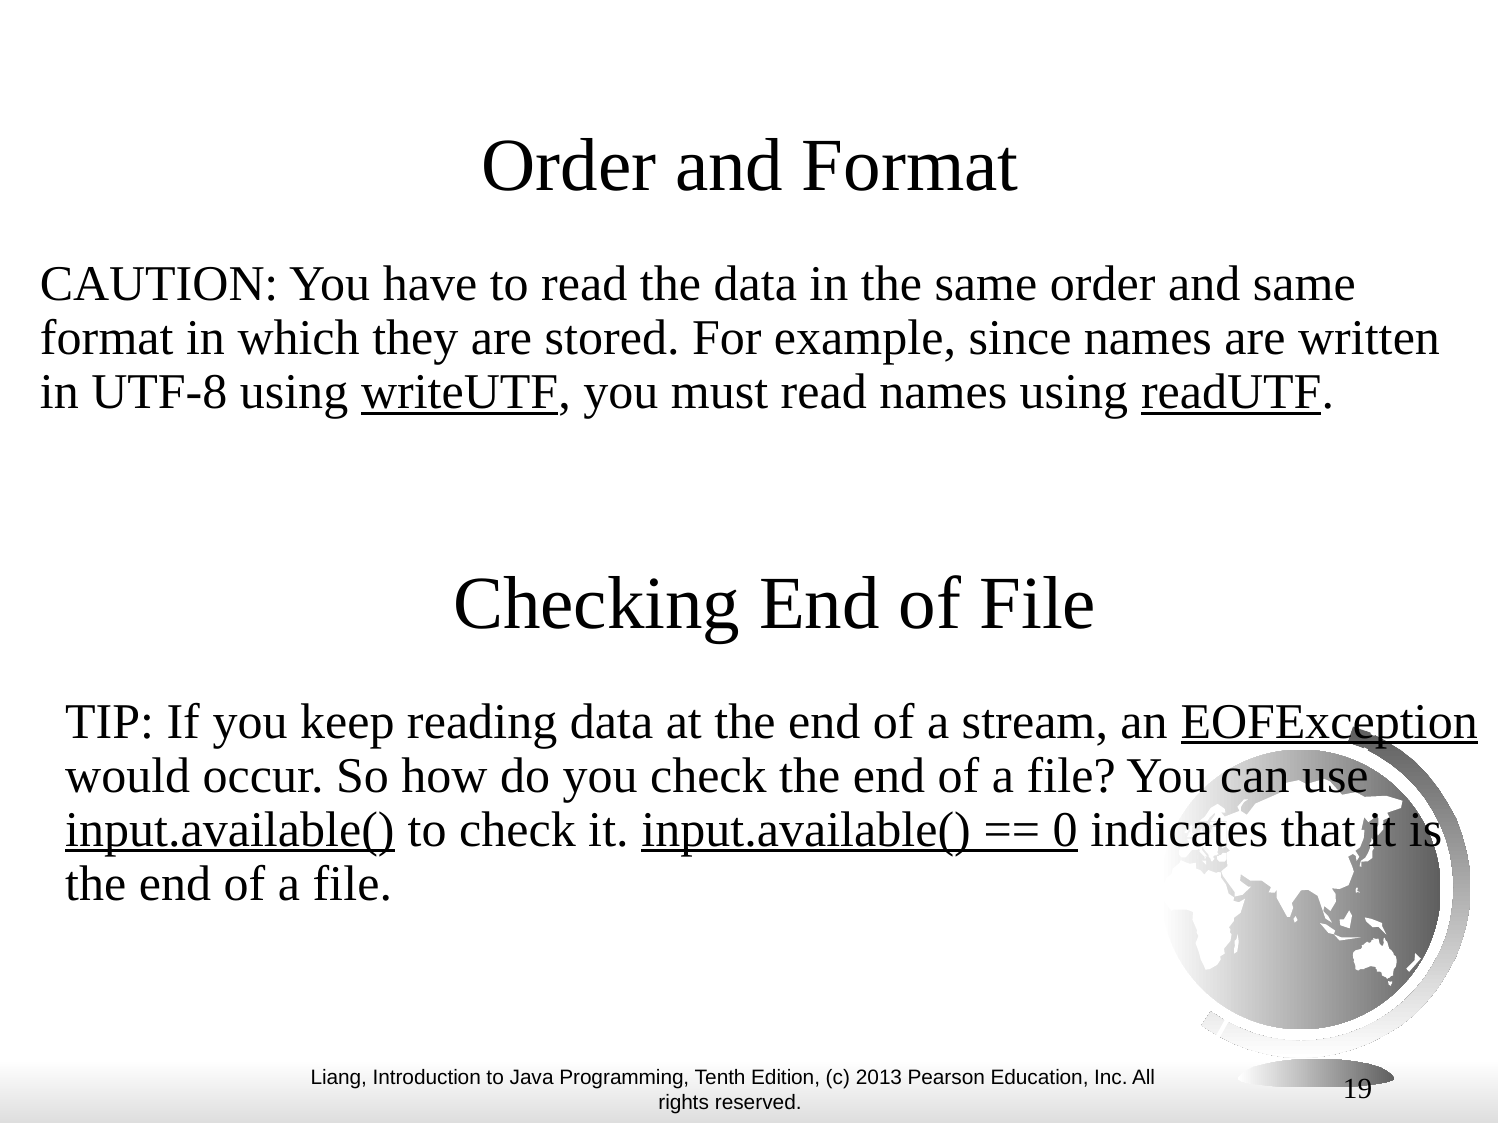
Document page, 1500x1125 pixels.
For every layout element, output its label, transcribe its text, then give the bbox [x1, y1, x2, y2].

slide_number 19 [1074, 1049, 1388, 1125]
text_box Order and Format [24, 99, 1475, 222]
title Checking End of File [50, 537, 1500, 660]
list TIP: If you keep reading data at the end of a stream, an EOFException would occur. So how do you check the end of a file? You can use input.available() to check it. input.available() == 0 indicates that it is the end of a file. [50, 687, 1500, 938]
text_box CAUTION: You have to read the data in the same order and same format in which they are stored. For example, since names are written in UTF-8 using writeUTF, you must read names using readUTF. [24, 249, 1475, 500]
